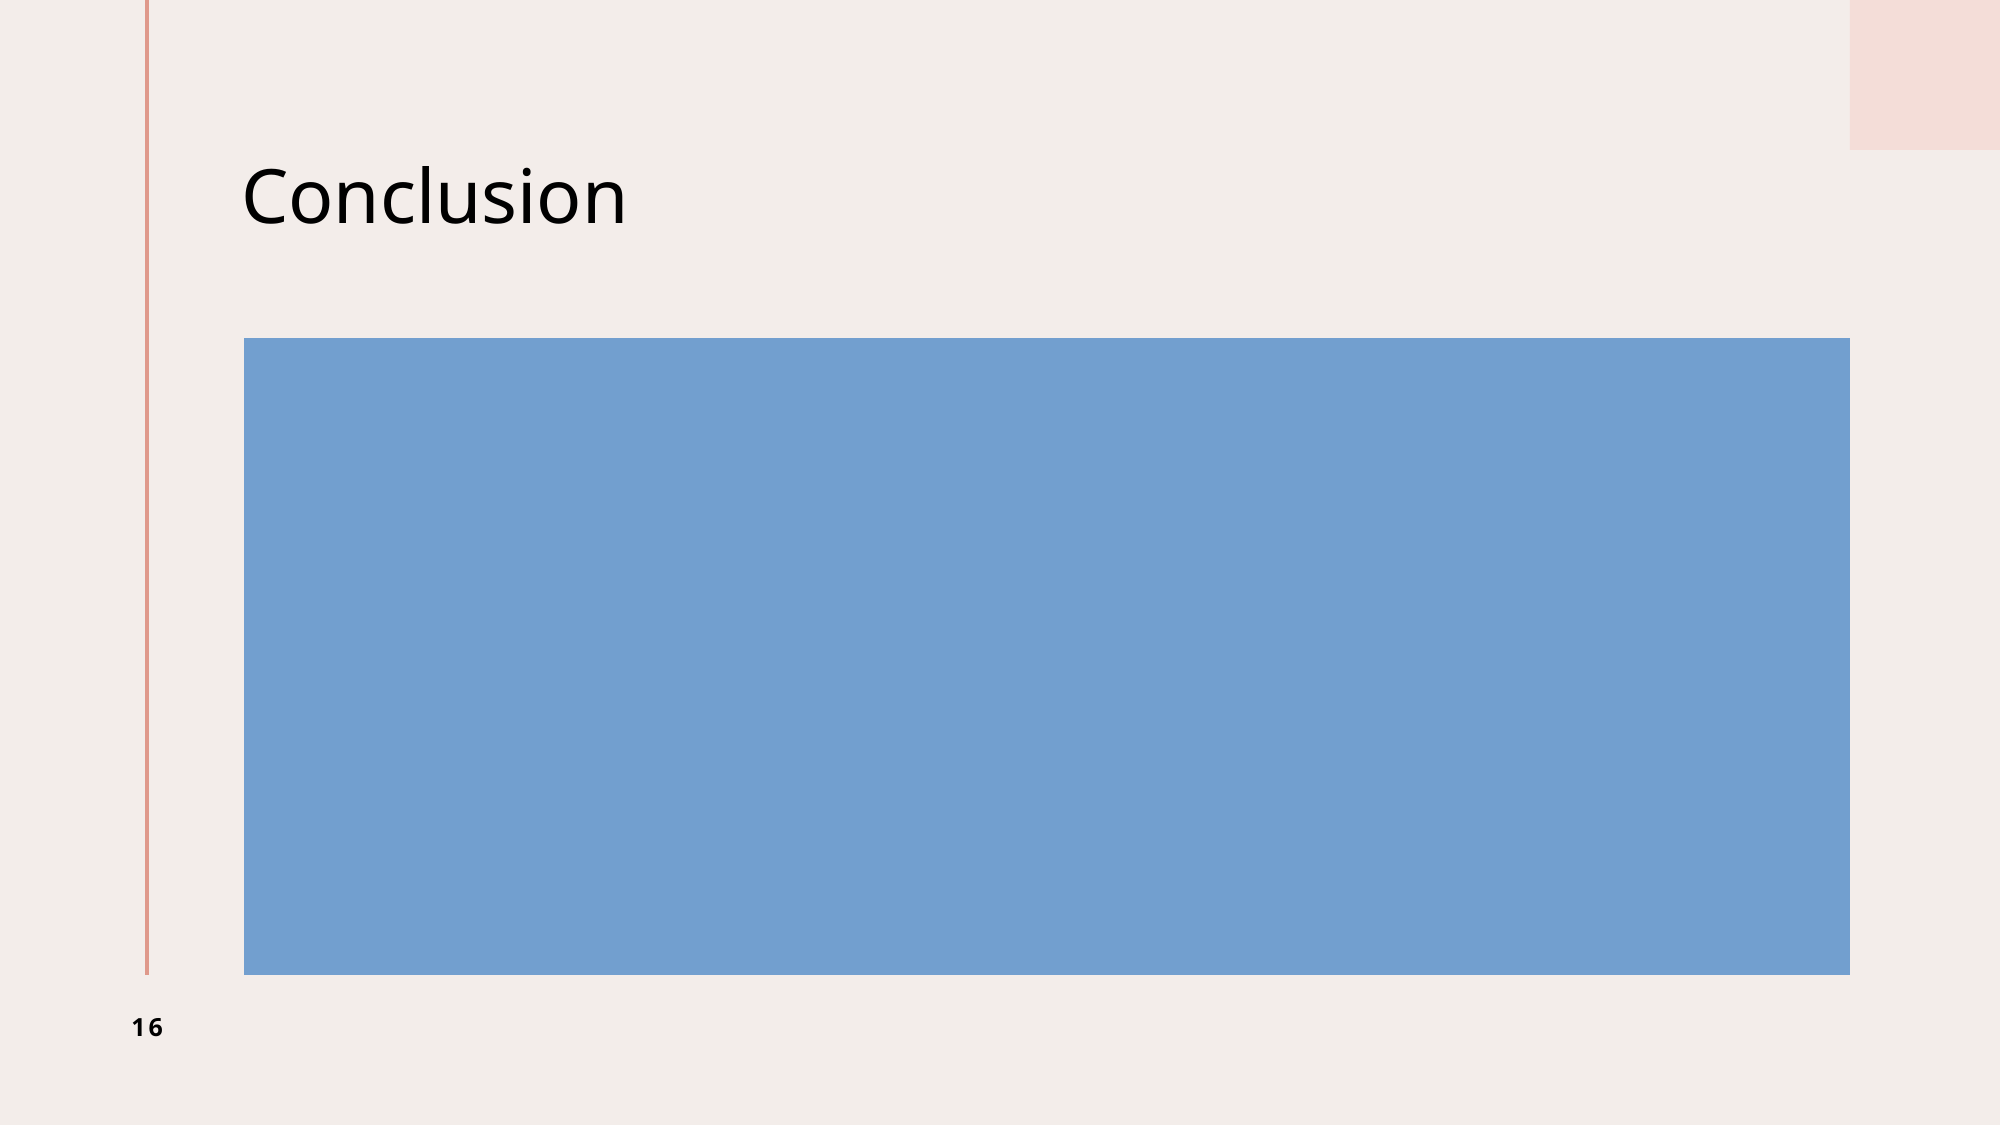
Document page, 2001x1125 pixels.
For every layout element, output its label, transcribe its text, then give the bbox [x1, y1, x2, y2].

slide_number 16 [67, 975, 227, 1082]
title Conclusion [240, 82, 1850, 317]
